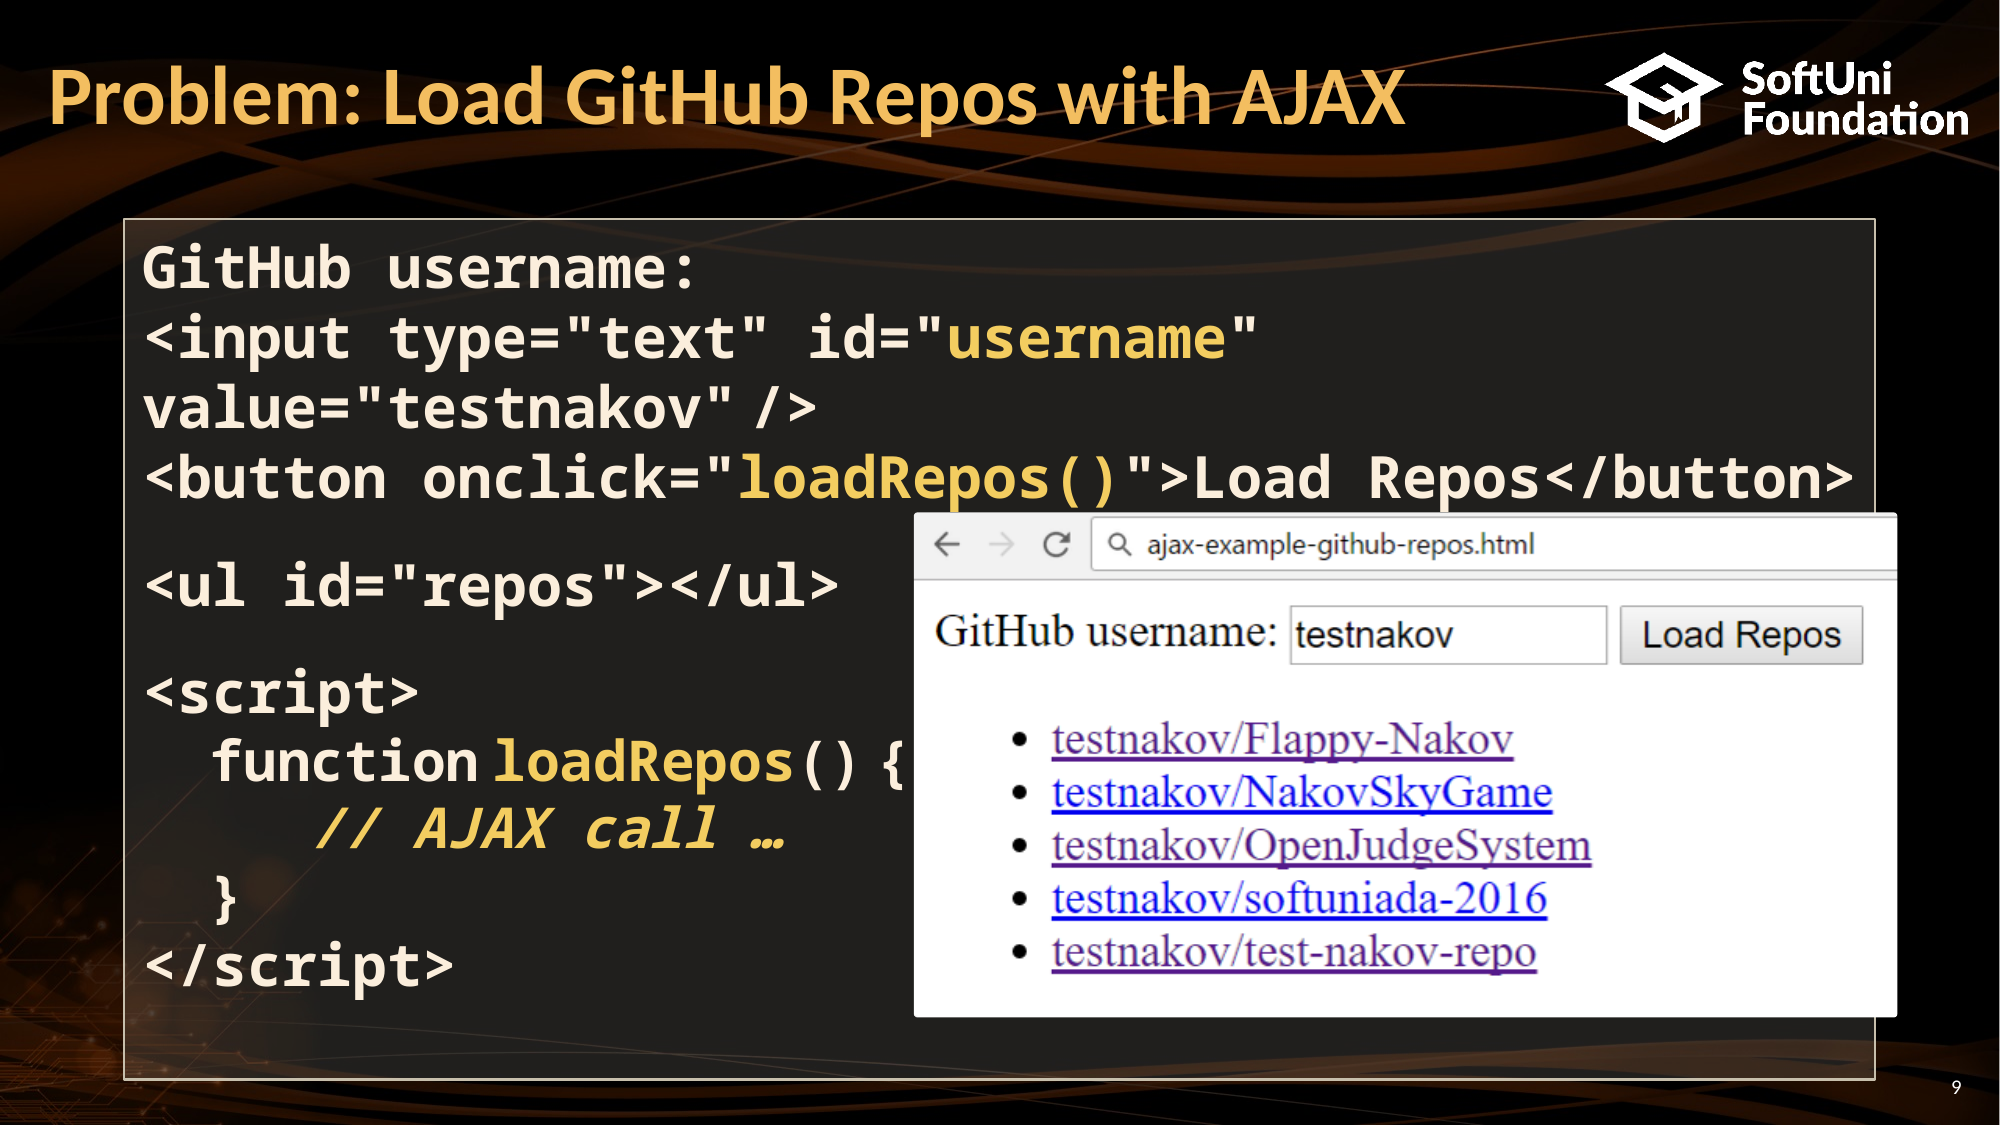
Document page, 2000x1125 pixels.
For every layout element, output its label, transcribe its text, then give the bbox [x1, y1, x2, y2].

text_box GitHub username: <input type="text" id="username" value="testnakov" /> <button onclick="loadRepos()">Load Repos</button> <ul id="repos"></ul> <script> function loadRepos() { // AJAX call … } </script> [124, 218, 1875, 1080]
picture [0, 0, 2000, 1125]
title Problem: Load GitHub Repos with AJAX [30, 6, 1602, 189]
slide_number 9 [1897, 1070, 1968, 1103]
